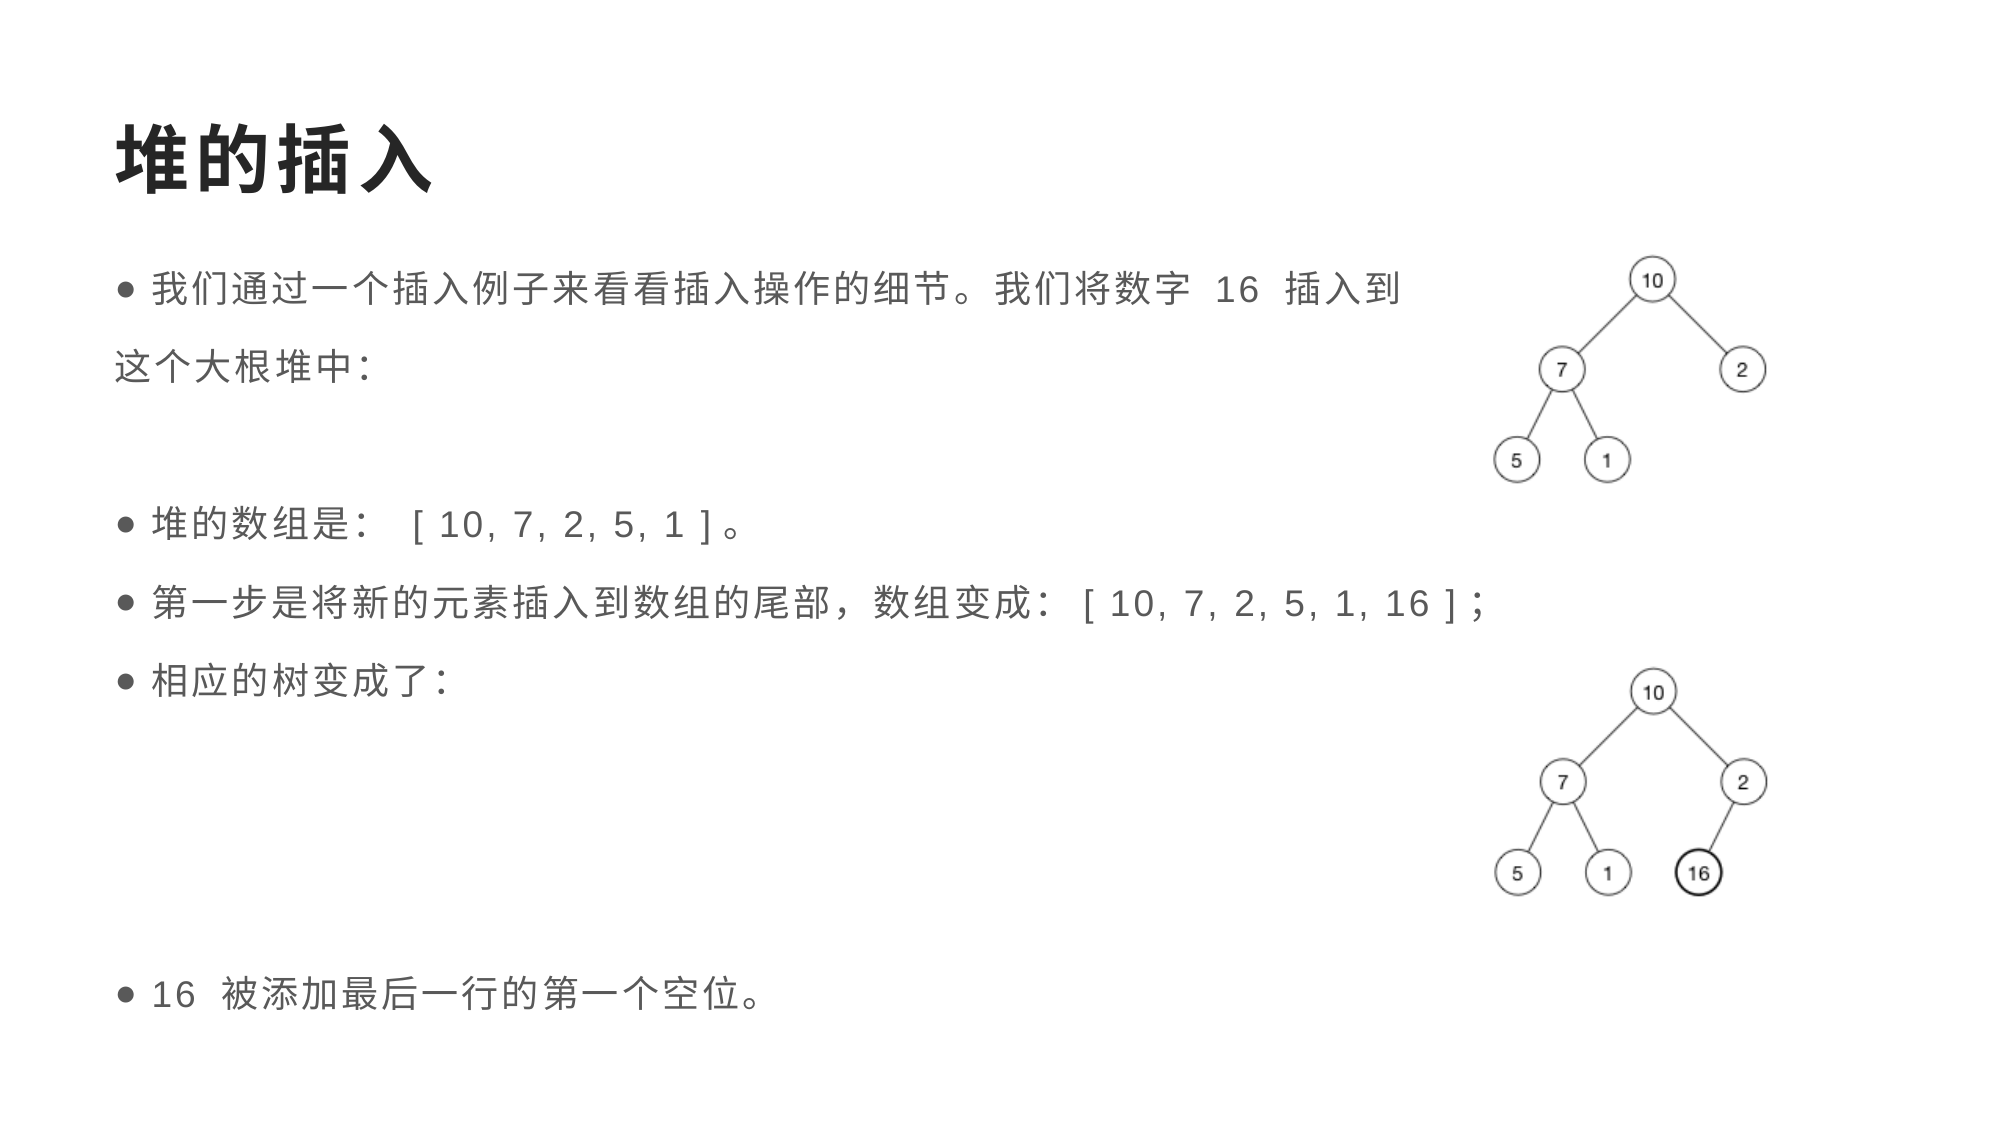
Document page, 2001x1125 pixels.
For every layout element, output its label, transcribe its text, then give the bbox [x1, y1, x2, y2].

title 堆的插入 [99, 99, 1900, 216]
list 我们通过一个插入例子来看看插入操作的细节。我们将数字 16 插入到 这个大根堆中： 堆的数组是： [ 10, 7, 2, 5, 1 ]。 第一步是将新的元素插入到数组的尾部，数组变成：[ 10, 7, 2, 5, 1, 16 ]； 相应的树变成了： 16 被添加最后一行的第一个空位。 [99, 244, 1900, 1026]
picture [1481, 244, 1779, 496]
picture [1482, 656, 1780, 909]
